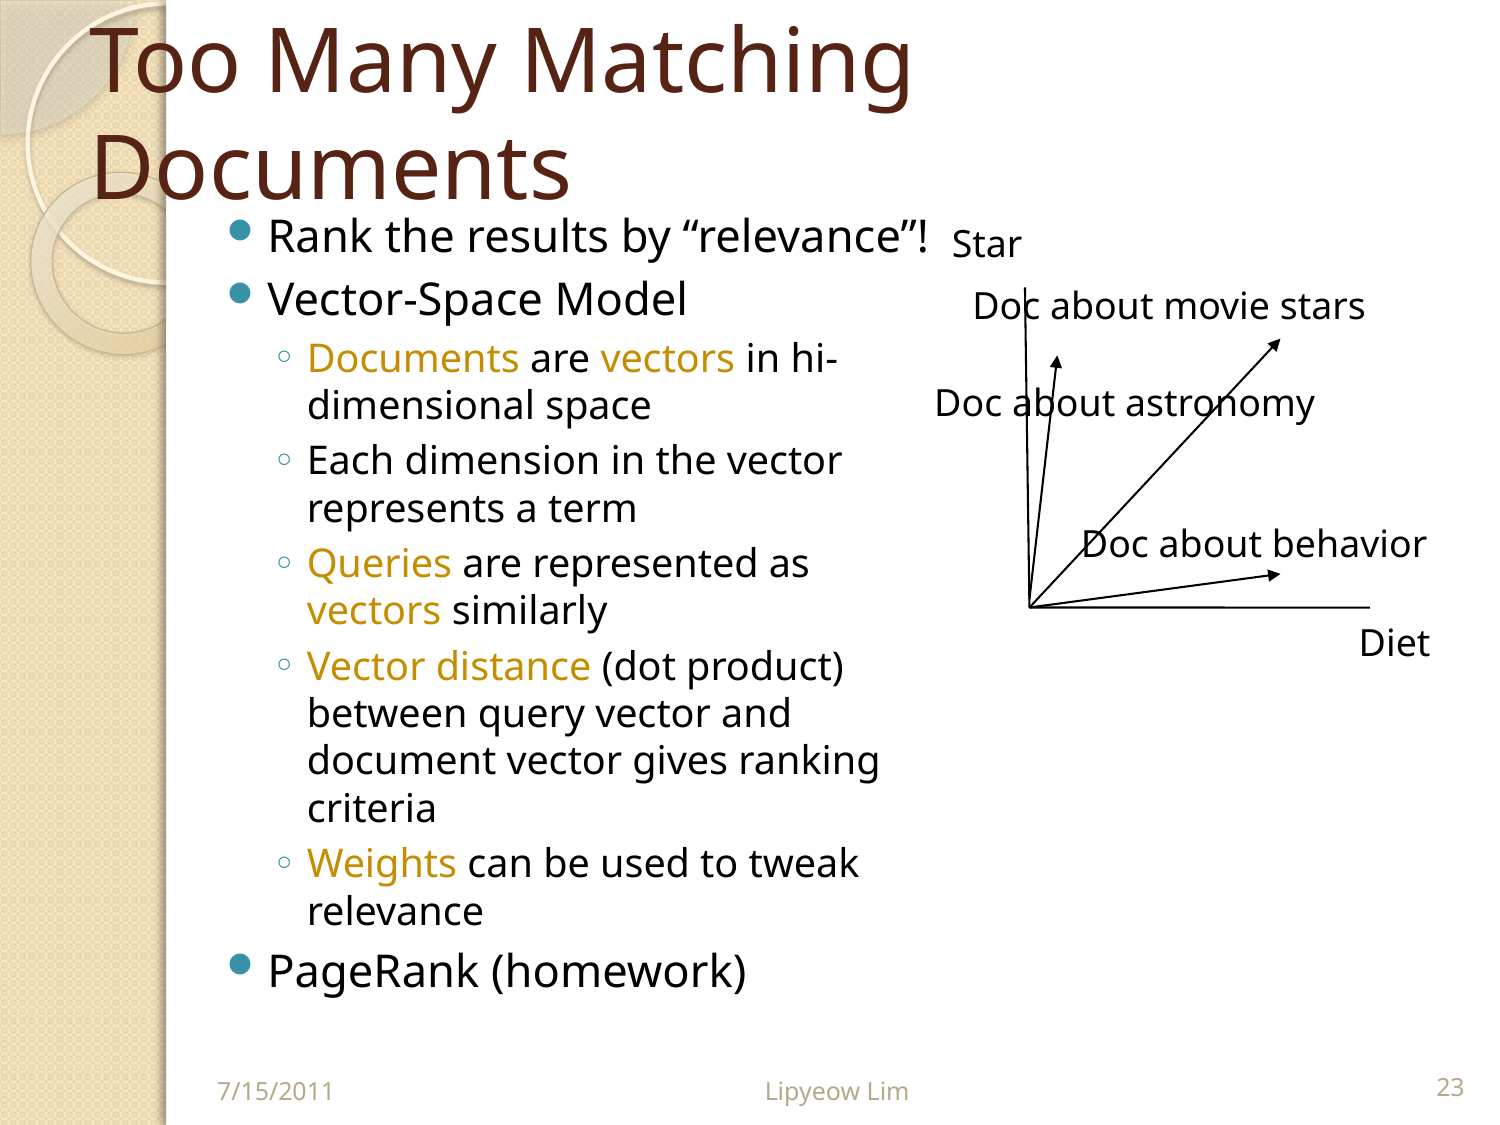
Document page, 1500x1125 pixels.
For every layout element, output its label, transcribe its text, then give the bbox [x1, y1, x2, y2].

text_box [962, 212, 1434, 663]
slide_number 23 [1413, 1034, 1488, 1113]
list Rank the results by “relevance”! Vector-Space Model Documents are vectors in hi-dimensional space Each dimension in the vector represents a term Queries are represented as vectors similarly Vector distance (dot product) between query vector and document vector gives ranking criteria Weights can be used to tweak relevance PageRank (homework) [200, 200, 963, 1025]
footer Lipyeow Lim [750, 1034, 1225, 1113]
title Too Many Matching Documents [75, 45, 1425, 175]
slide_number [162, 1034, 350, 1113]
